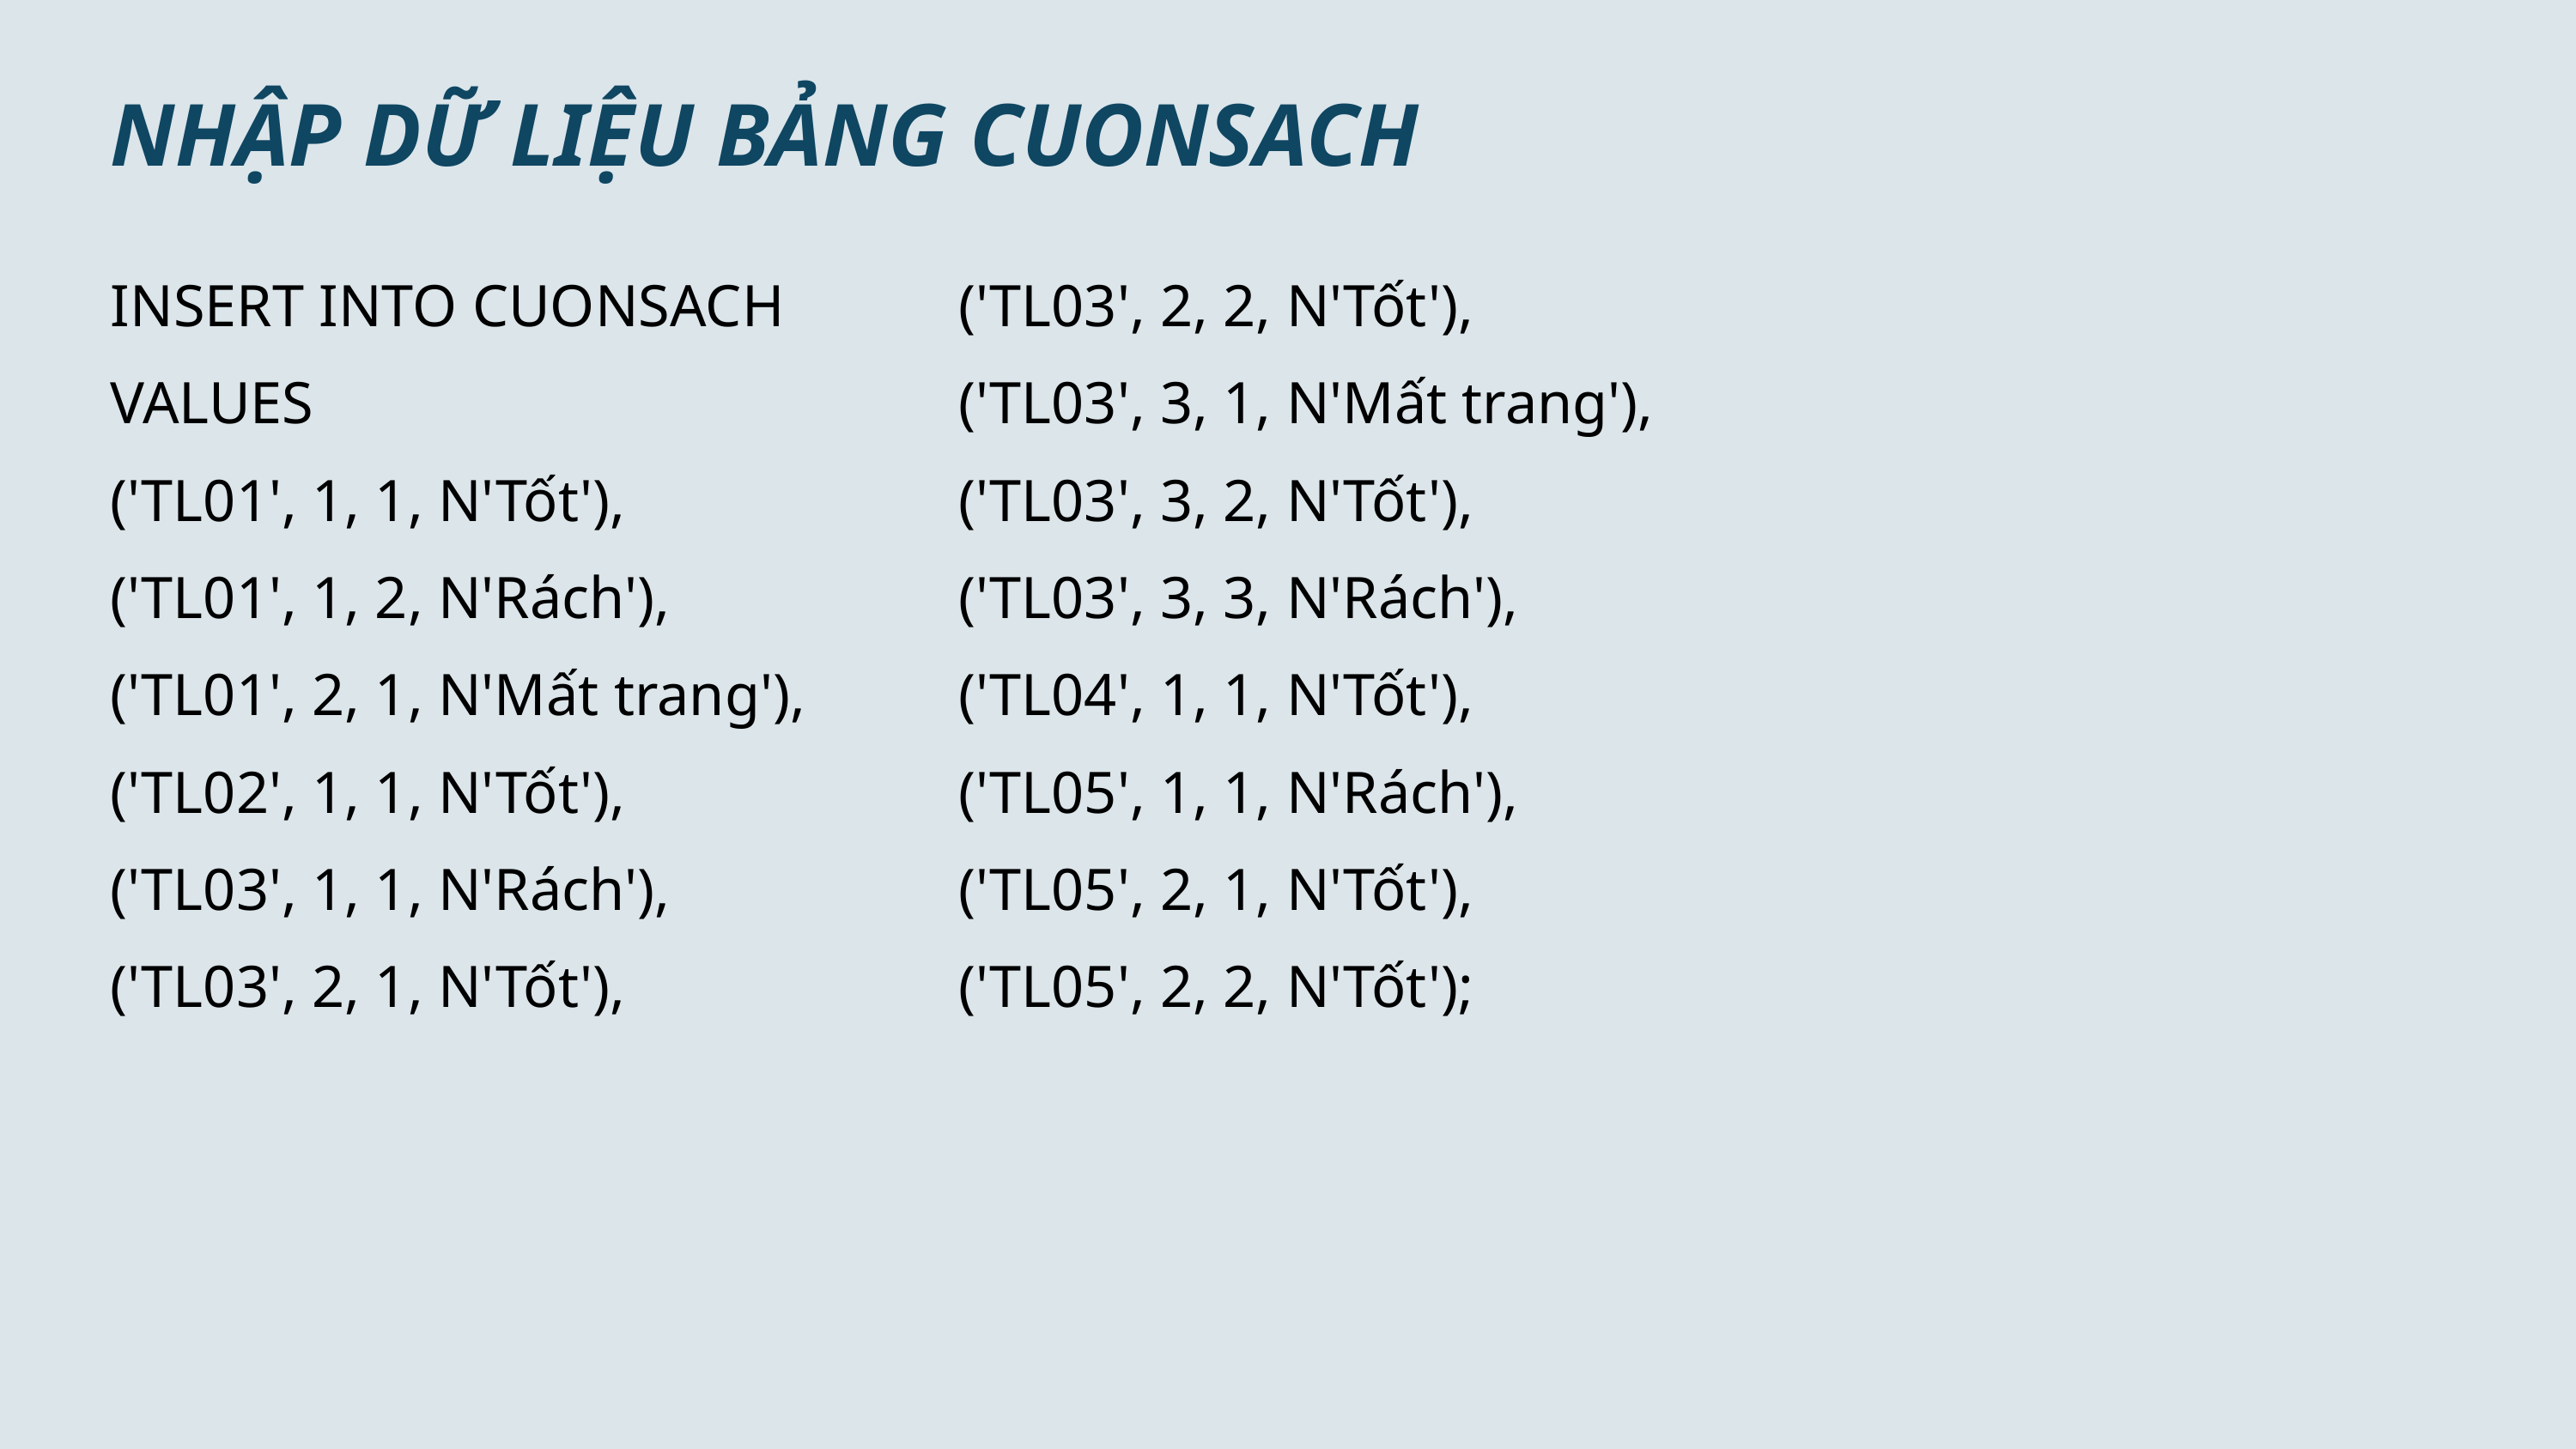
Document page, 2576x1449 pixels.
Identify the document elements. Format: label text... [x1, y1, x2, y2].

text_box INSERT INTO CUONSACH VALUES ('TL01', 1, 1, N'Tốt'), ('TL01', 1, 2, N'Rách'), ('TL01', 2, 1, N'Mất trang'), ('TL02', 1, 1, N'Tốt'), ('TL03', 1, 1, N'Rách'), ('TL03', 2, 1, N'Tốt'), [110, 240, 851, 1117]
text_box NHẬP DỮ LIỆU BẢNG CUONSACH [110, 63, 1890, 184]
text_box ('TL03', 2, 2, N'Tốt'), ('TL03', 3, 1, N'Mất trang'), ('TL03', 3, 2, N'Tốt'), ('TL03', 3, 3, N'Rách'), ('TL04', 1, 1, N'Tốt'), ('TL05', 1, 1, N'Rách'), ('TL05', 2, 1, N'Tốt'), ('TL05', 2, 2, N'Tốt'); [958, 240, 1698, 1117]
